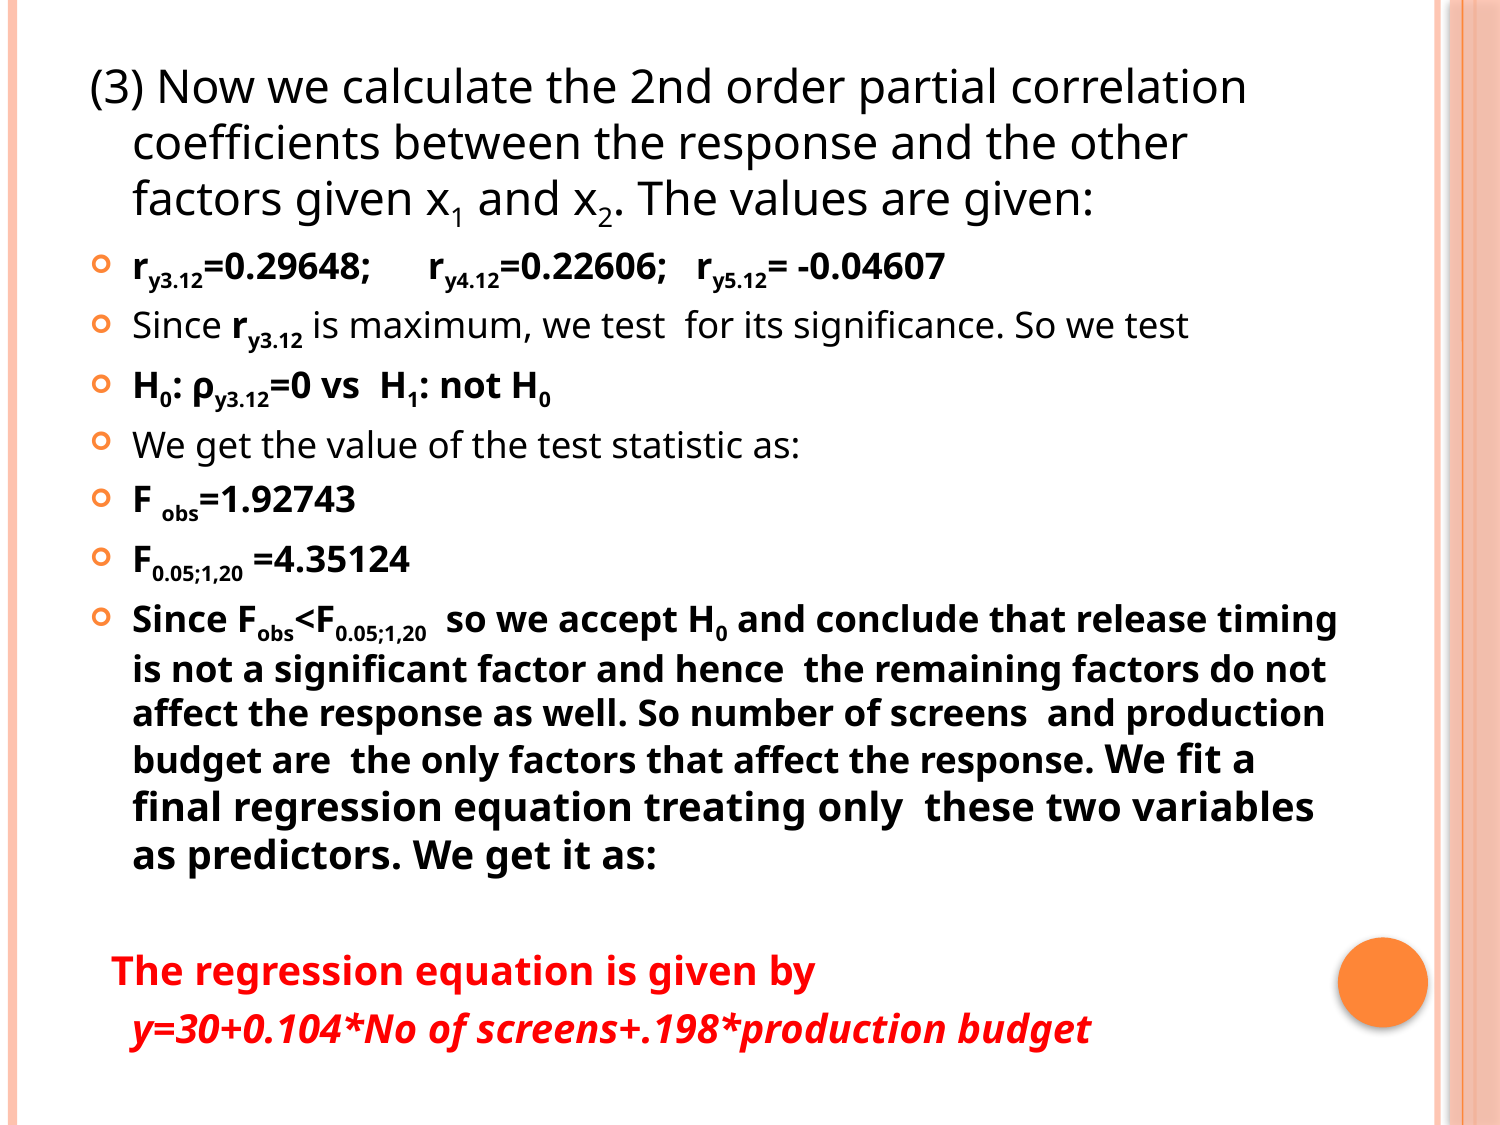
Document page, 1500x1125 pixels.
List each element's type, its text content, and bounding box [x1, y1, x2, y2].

list (3) Now we calculate the 2nd order partial correlation coefficients between the response and the other factors given x1 and x2. The values are given: ry3.12=0.29648; ry4.12=0.22606; ry5.12= -0.04607 Since ry3.12 is maximum, we test for its significance. So we test H0: ρy3.12=0 vs H1: not H0 We get the value of the test statistic as: F obs=1.92743 F0.05;1,20 =4.35124 Since Fobs<F0.05;1,20 so we accept H0 and conclude that release timing is not a significant factor and hence the remaining factors do not affect the response as well. So number of screens and production budget are the only factors that affect the response. We fit a final regression equation treating only these two variables as predictors. We get it as: The regression equation is given by y=30+0.104*No of screens+.198*production budget [75, 50, 1363, 1062]
